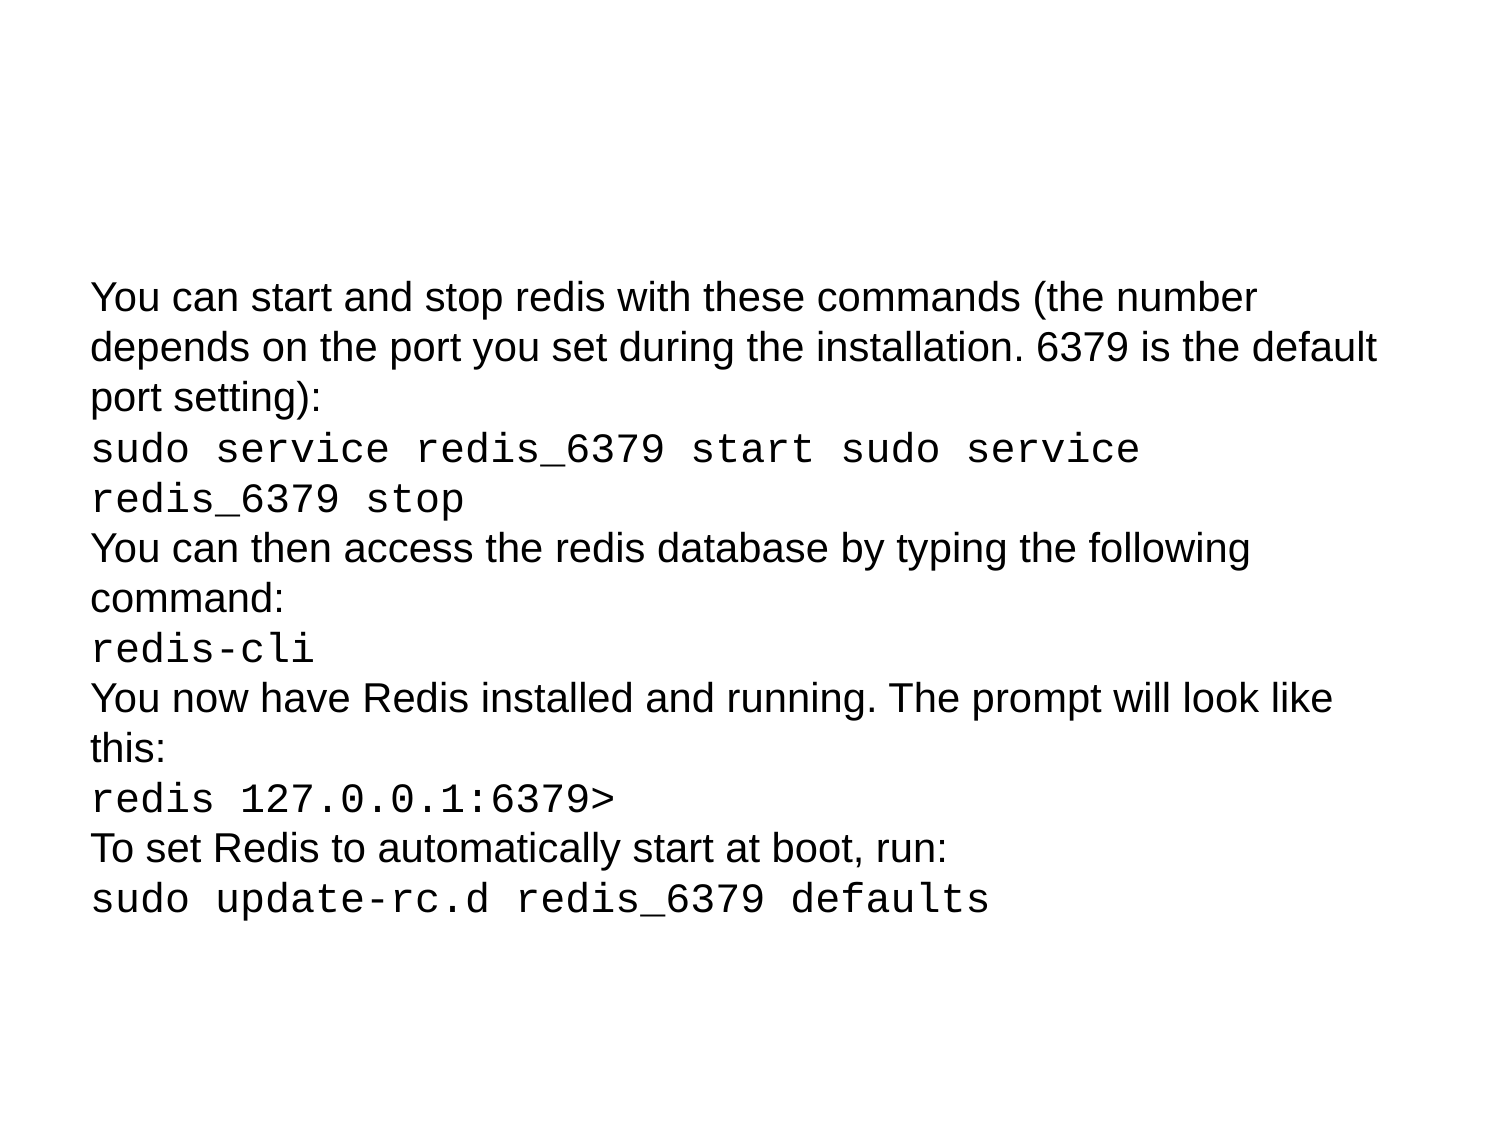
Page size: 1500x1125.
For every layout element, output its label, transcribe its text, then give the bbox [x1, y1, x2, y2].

list You can start and stop redis with these commands (the number depends on the port you set during the installation. 6379 is the default port setting): sudo service redis_6379 start sudo service redis_6379 stop You can then access the redis database by typing the following command: redis-cli You now have Redis installed and running. The prompt will look like this: redis 127.0.0.1:6379> To set Redis to automatically start at boot, run: sudo update-rc.d redis_6379 defaults [75, 262, 1425, 1005]
